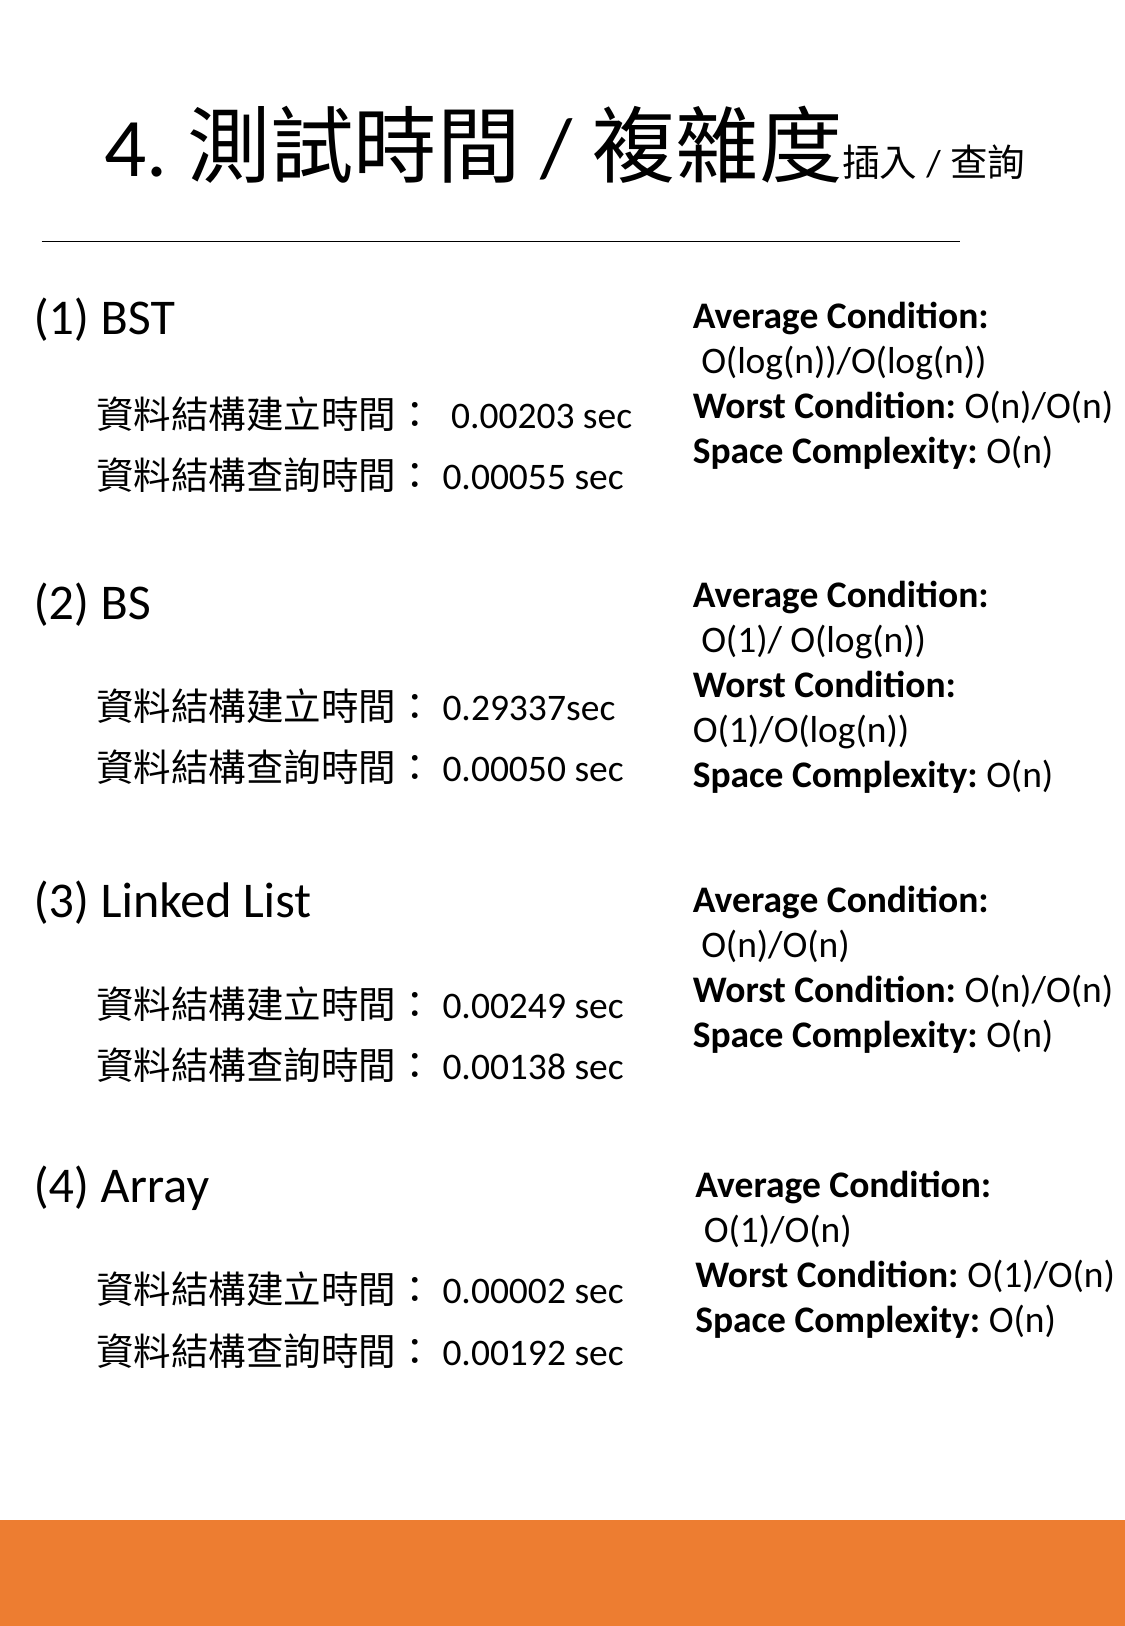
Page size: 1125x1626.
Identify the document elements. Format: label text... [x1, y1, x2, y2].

text_box 資料結構建立時間：0.29337sec [81, 675, 678, 736]
text_box 資料結構建立時間：0.00249 sec [81, 973, 678, 1034]
text_box Average Condition: O(log(n))/O(log(n)) Worst Condition: Ο(n)/Ο(n) Space Complexity: O(n) [678, 283, 1125, 479]
text_box 資料結構查詢時間：0.00050 sec [81, 737, 678, 797]
text_box 資料結構查詢時間：0.00192 sec [81, 1320, 919, 1380]
text_box (3) Linked List [18, 859, 1125, 935]
text_box 資料結構建立時間：0.00002 sec [81, 1258, 680, 1319]
text_box (4) Array [18, 1145, 1125, 1221]
text_box Average Condition: O(n)/O(n) Worst Condition: Ο(n)/O(n) Space Complexity: O(n) [678, 867, 1125, 1062]
text_box 4.測試時間/複雜度插入/查詢 [89, 85, 1125, 201]
text_box 資料結構查詢時間：0.00055 sec [81, 445, 919, 505]
text_box Average Condition: Ο(1)/ O(log(n)) Worst Condition: Ο(1)/O(log(n)) Space Complexity: O(n) [678, 562, 1125, 803]
text_box 資料結構查詢時間：0.00138 sec [81, 1034, 919, 1095]
text_box 資料結構建立時間： 0.00203 sec [81, 383, 678, 444]
text_box (2) BS [18, 562, 678, 637]
text_box Average Condition: O(1)/O(n) Worst Condition: O(1)/Ο(n) Space Complexity: O(n) [680, 1152, 1125, 1348]
text_box (1) BST [18, 277, 1125, 352]
